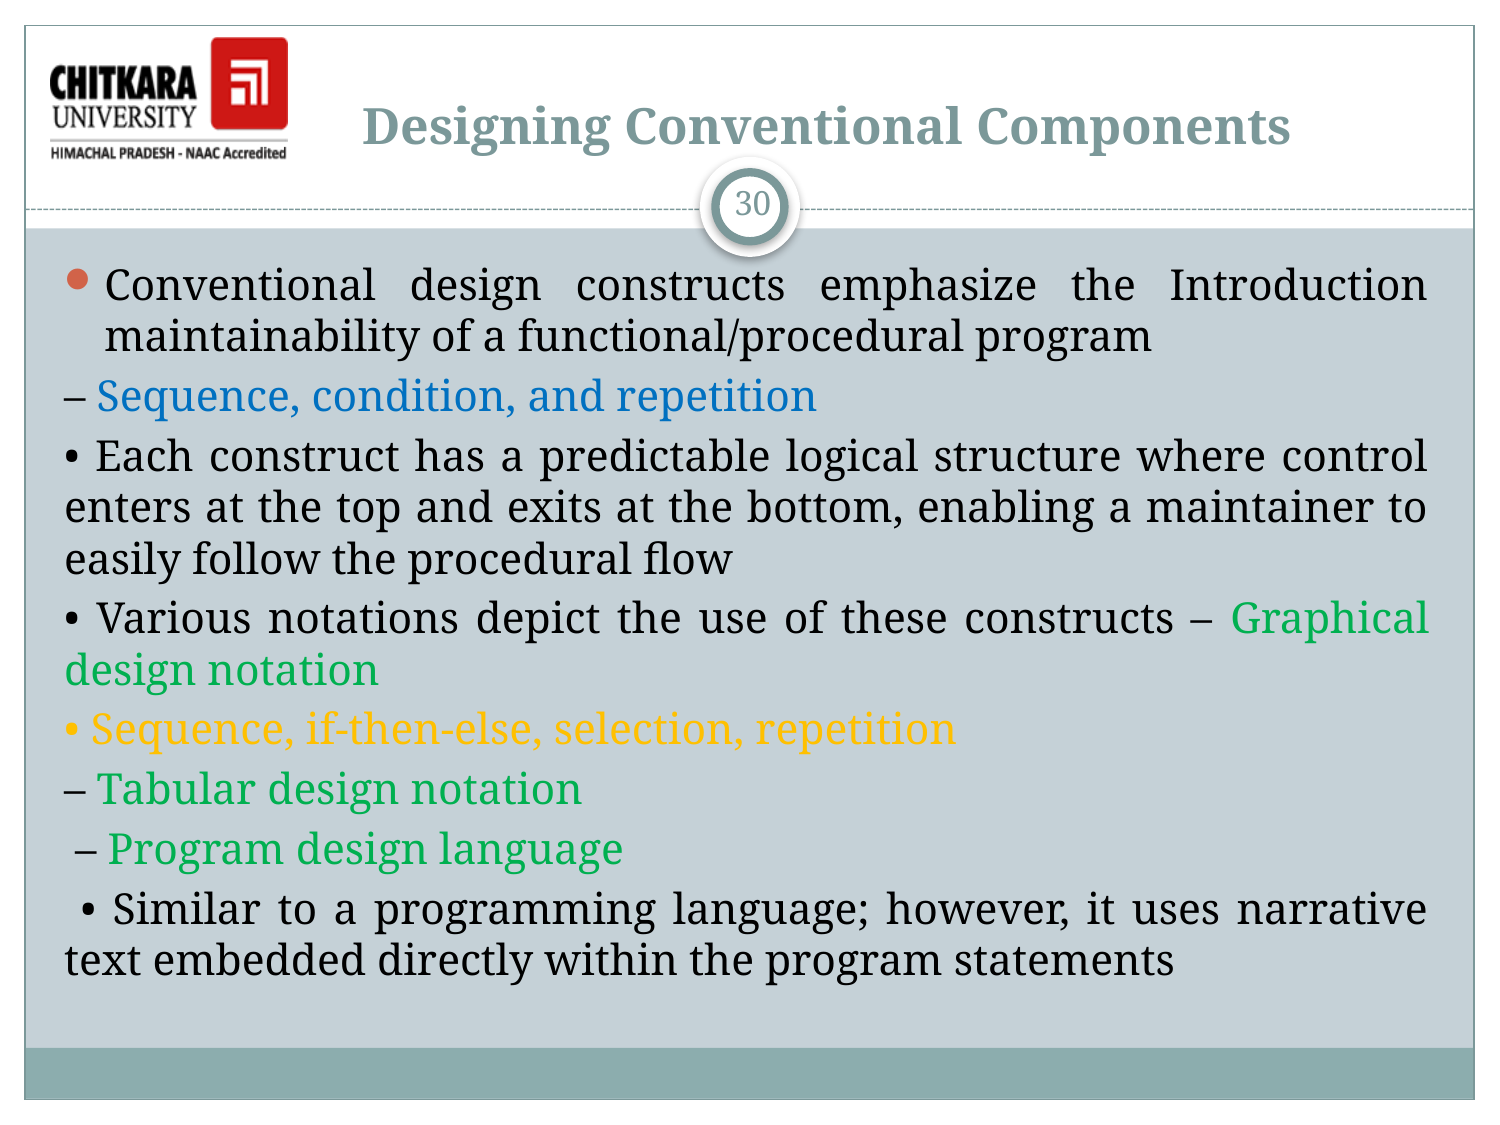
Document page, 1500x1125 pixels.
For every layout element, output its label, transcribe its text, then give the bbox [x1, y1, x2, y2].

picture [49, 37, 288, 163]
title Designing Conventional Components [289, 37, 1450, 162]
slide_number 30 [715, 168, 791, 241]
list Conventional design constructs emphasize the Introduction maintainability of a functional/procedural program – Sequence, condition, and repetition • Each construct has a predictable logical structure where control enters at the top and exits at the bottom, enabling a maintainer to easily follow the procedural flow • Various notations depict the use of these constructs – Graphical design notation • Sequence, if-then-else, selection, repetition – Tabular design notation – Program design language • Similar to a programming language; however, it uses narrative text embedded directly within the program statements [49, 250, 1445, 1001]
